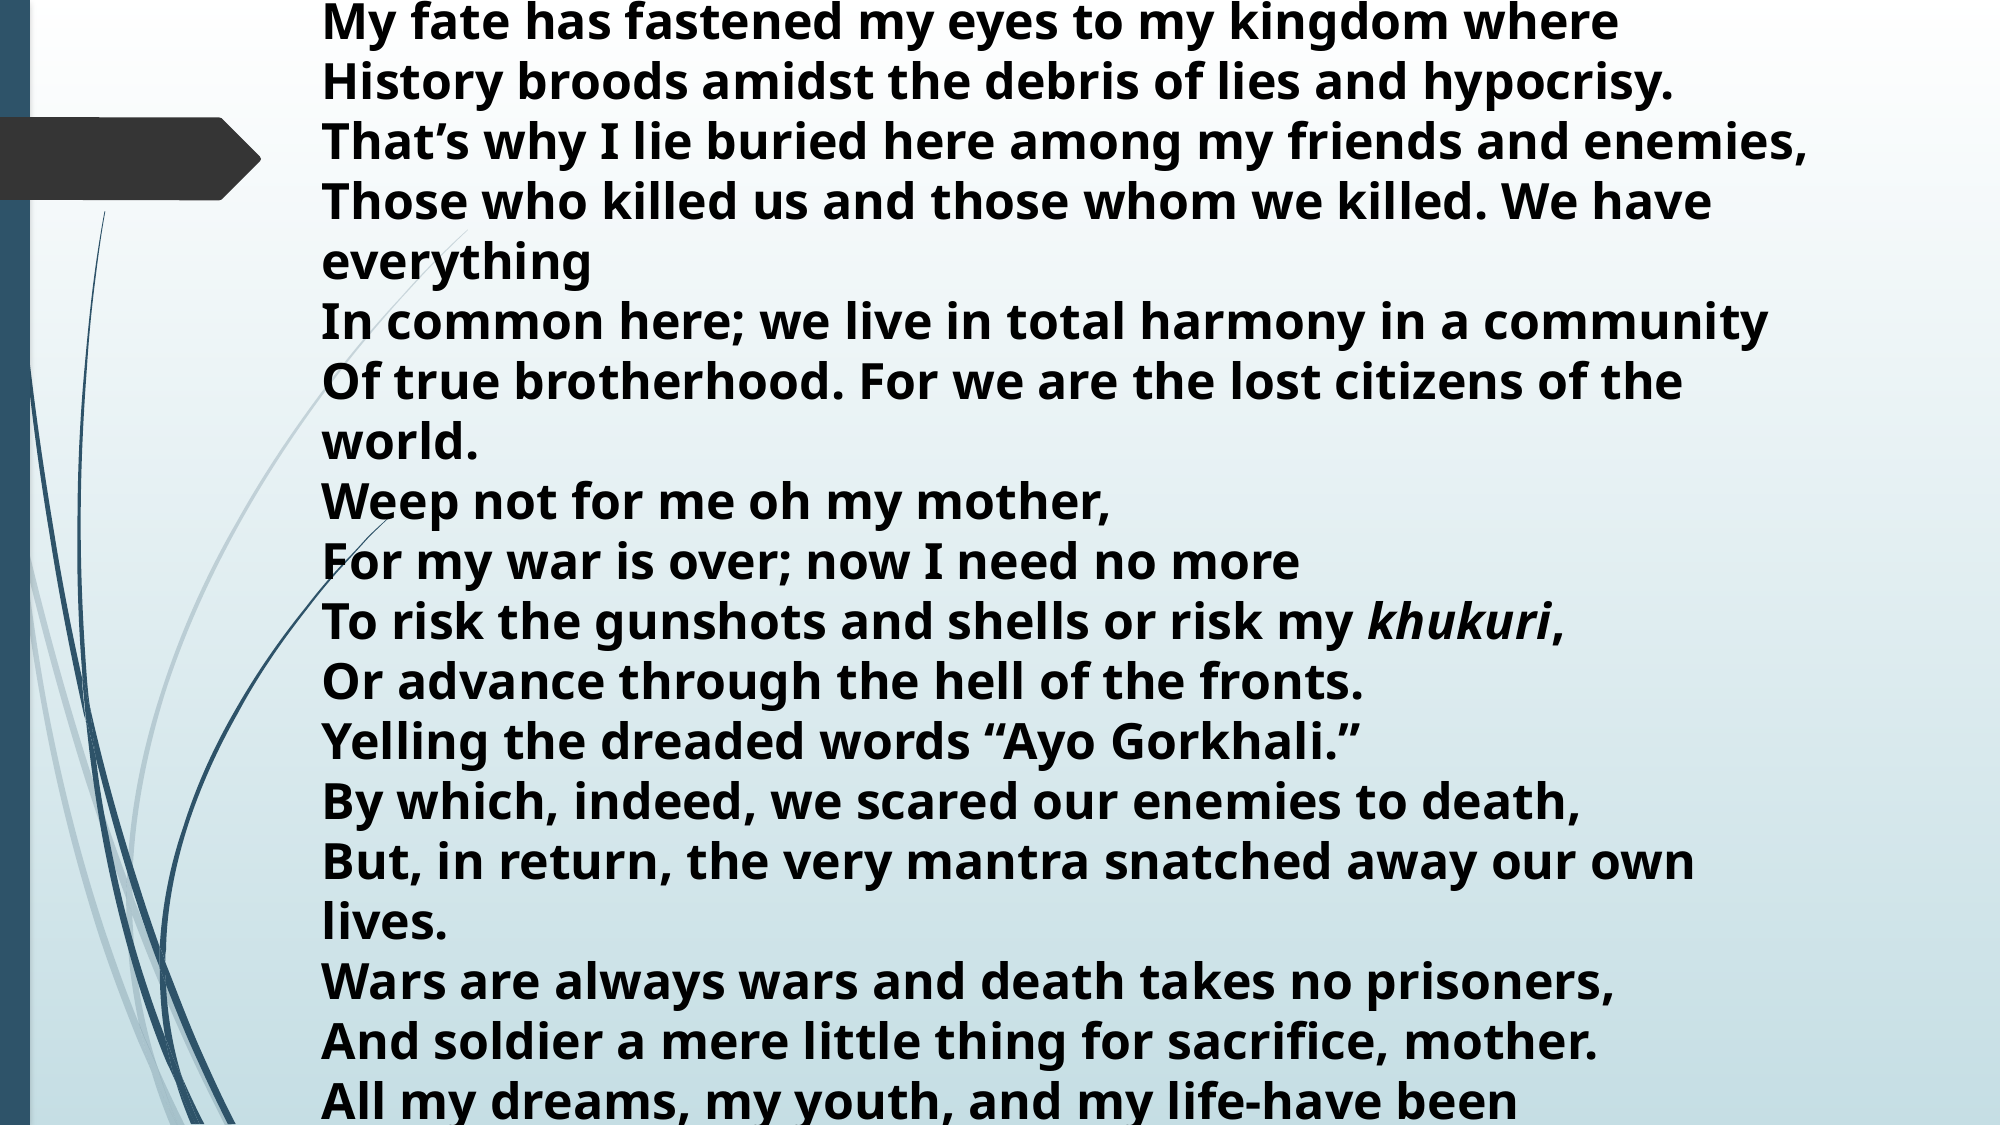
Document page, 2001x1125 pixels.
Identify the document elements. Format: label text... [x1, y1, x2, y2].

text_box My fate has fastened my eyes to my kingdom where History broods amidst the debris of lies and hypocrisy. That’s why I lie buried here among my friends and enemies, Those who killed us and those whom we killed. We have everything In common here; we live in total harmony in a community Of true brotherhood. For we are the lost citizens of the world. Weep not for me oh my mother, For my war is over; now I need no more To risk the gunshots and shells or risk my khukuri, Or advance through the hell of the fronts. Yelling the dreaded words “Ayo Gorkhali.” By which, indeed, we scared our enemies to death, But, in return, the very mantra snatched away our own lives. Wars are always wars and death takes no prisoners, And soldier a mere little thing for sacrifice, mother. All my dreams, my youth, and my life-have been Plundered by those slow fat generals Who made their medals on young blood. [307, 0, 1844, 1125]
